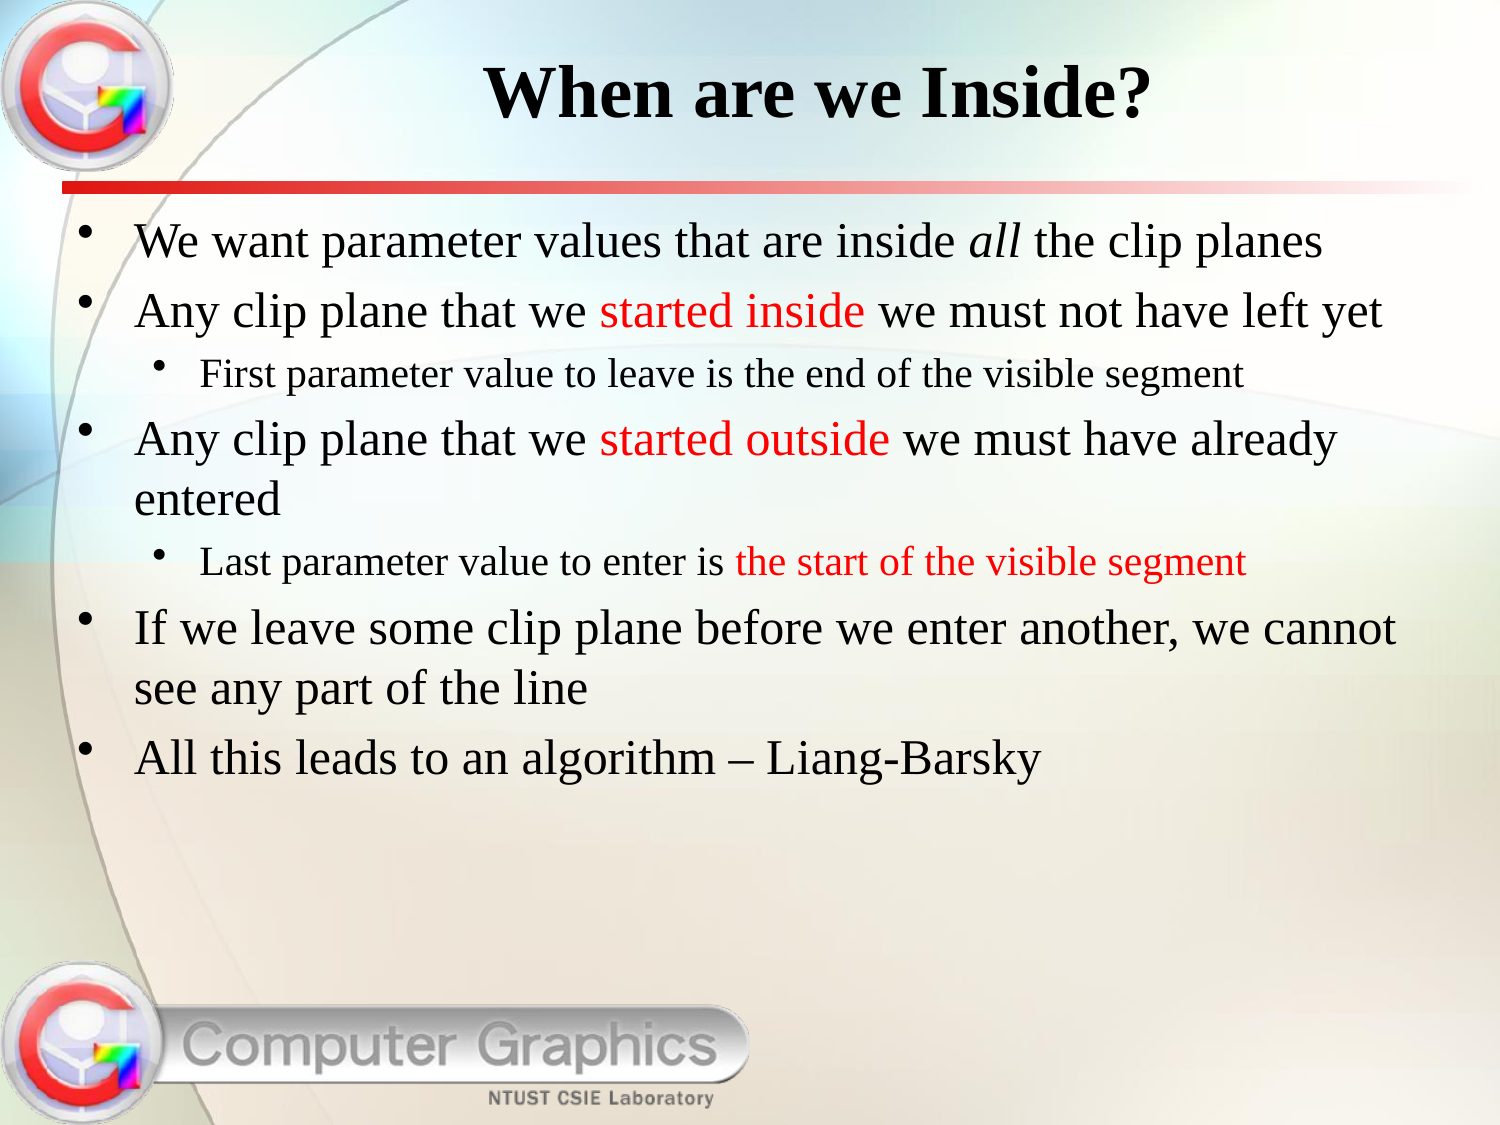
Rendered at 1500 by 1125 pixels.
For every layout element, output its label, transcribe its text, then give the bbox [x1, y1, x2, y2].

title When are we Inside? [174, 24, 1463, 150]
picture [0, 0, 1500, 1125]
list We want parameter values that are inside all the clip planes Any clip plane that we started inside we must not have left yet First parameter value to leave is the end of the visible segment Any clip plane that we started outside we must have already entered Last parameter value to enter is the start of the visible segment If we leave some clip plane before we enter another, we cannot see any part of the line All this leads to an algorithm – Liang-Barsky [62, 200, 1463, 1000]
